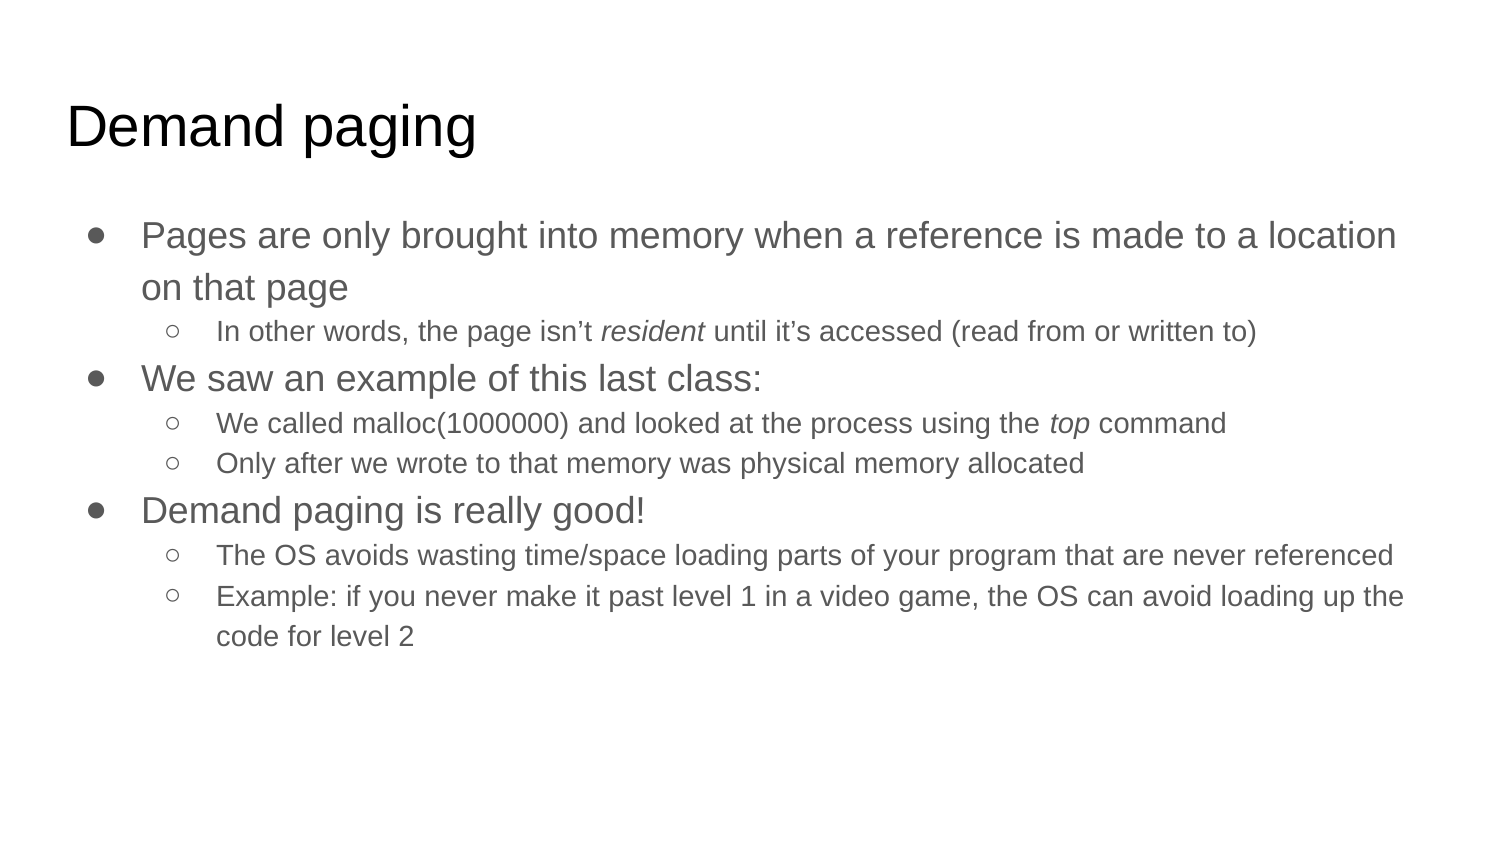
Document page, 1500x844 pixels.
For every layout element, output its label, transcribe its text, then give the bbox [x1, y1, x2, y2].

title Demand paging [51, 72, 1449, 167]
list Pages are only brought into memory when a reference is made to a location on that page In other words, the page isn’t resident until it’s accessed (read from or written to) We saw an example of this last class: We called malloc(1000000) and looked at the process using the top command Only after we wrote to that memory was physical memory allocated Demand paging is really good! The OS avoids wasting time/space loading parts of your program that are never referenced Example: if you never make it past level 1 in a video game, the OS can avoid loading up the code for level 2 [51, 189, 1449, 750]
